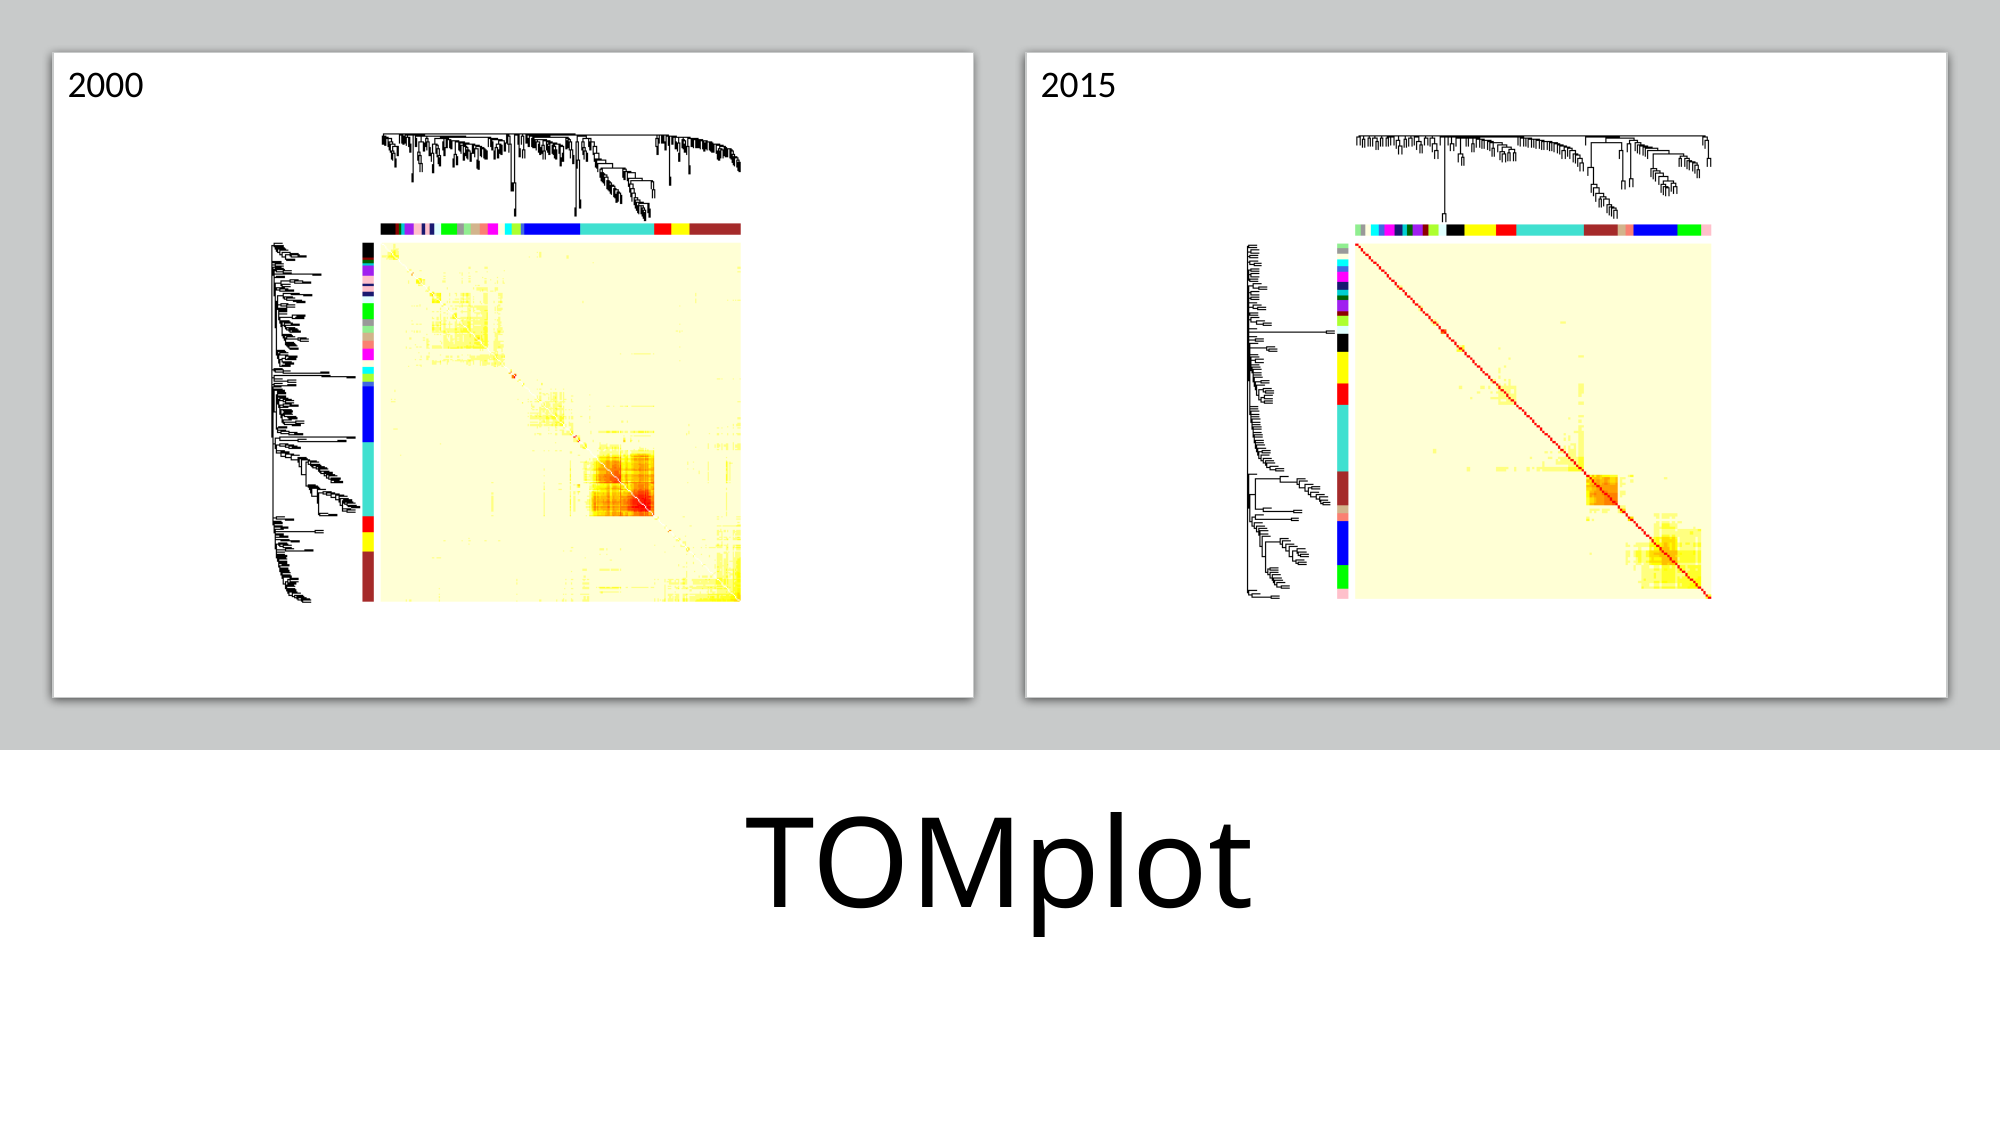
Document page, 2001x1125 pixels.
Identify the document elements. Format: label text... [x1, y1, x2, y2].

text_box [0, 0, 2000, 751]
title TOMplot [249, 761, 1750, 942]
text_box 2015 [1025, 52, 1345, 113]
text_box [1025, 52, 1948, 698]
picture [105, 130, 922, 620]
text_box 2000 [52, 52, 371, 113]
picture [1078, 132, 1895, 617]
text_box [52, 52, 975, 698]
